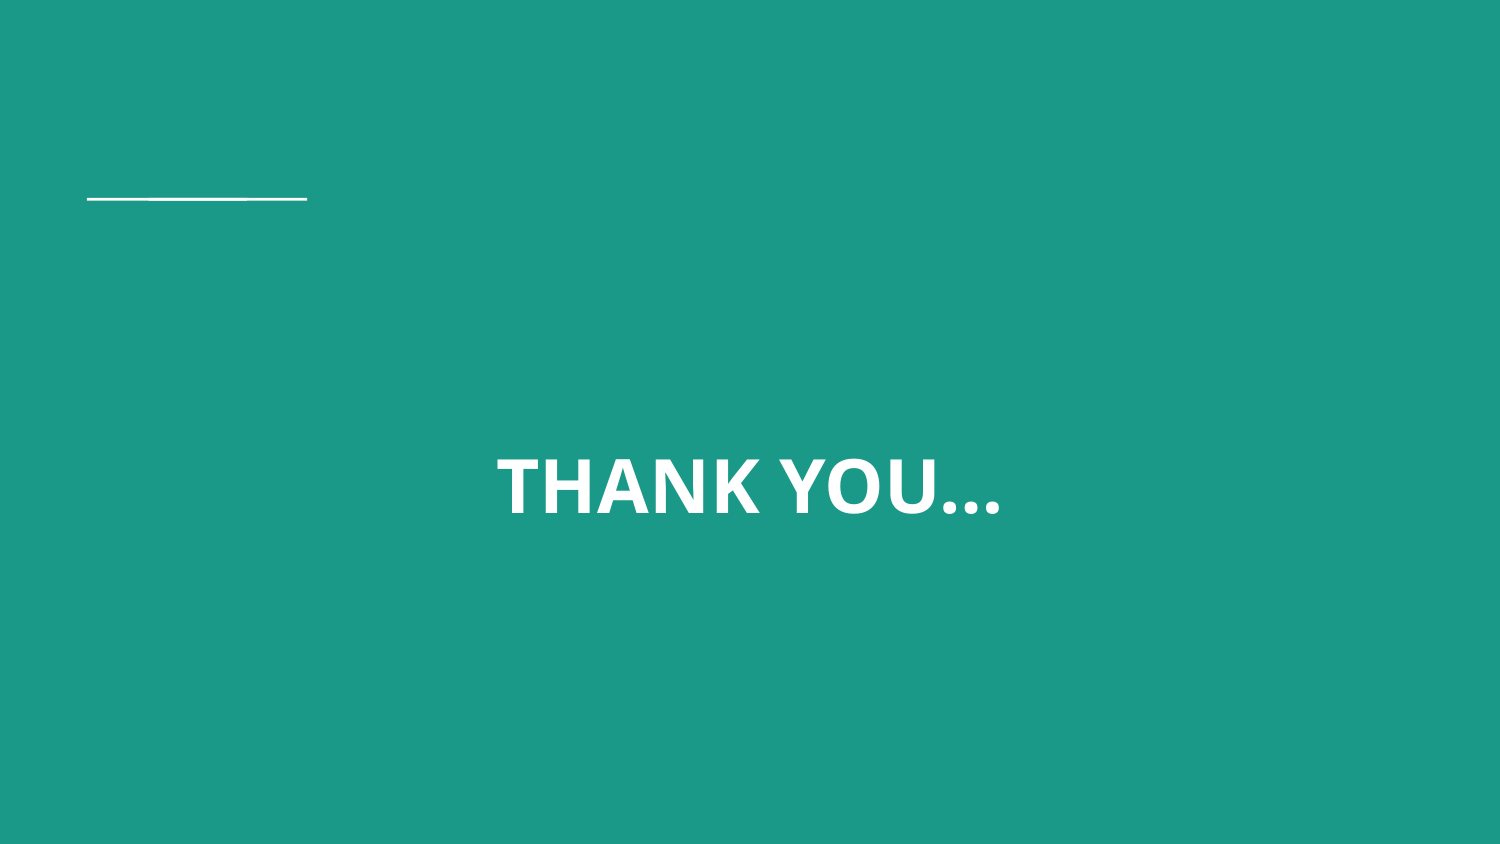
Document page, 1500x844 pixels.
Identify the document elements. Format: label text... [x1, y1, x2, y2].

title THANK YOU… [119, 216, 1381, 752]
